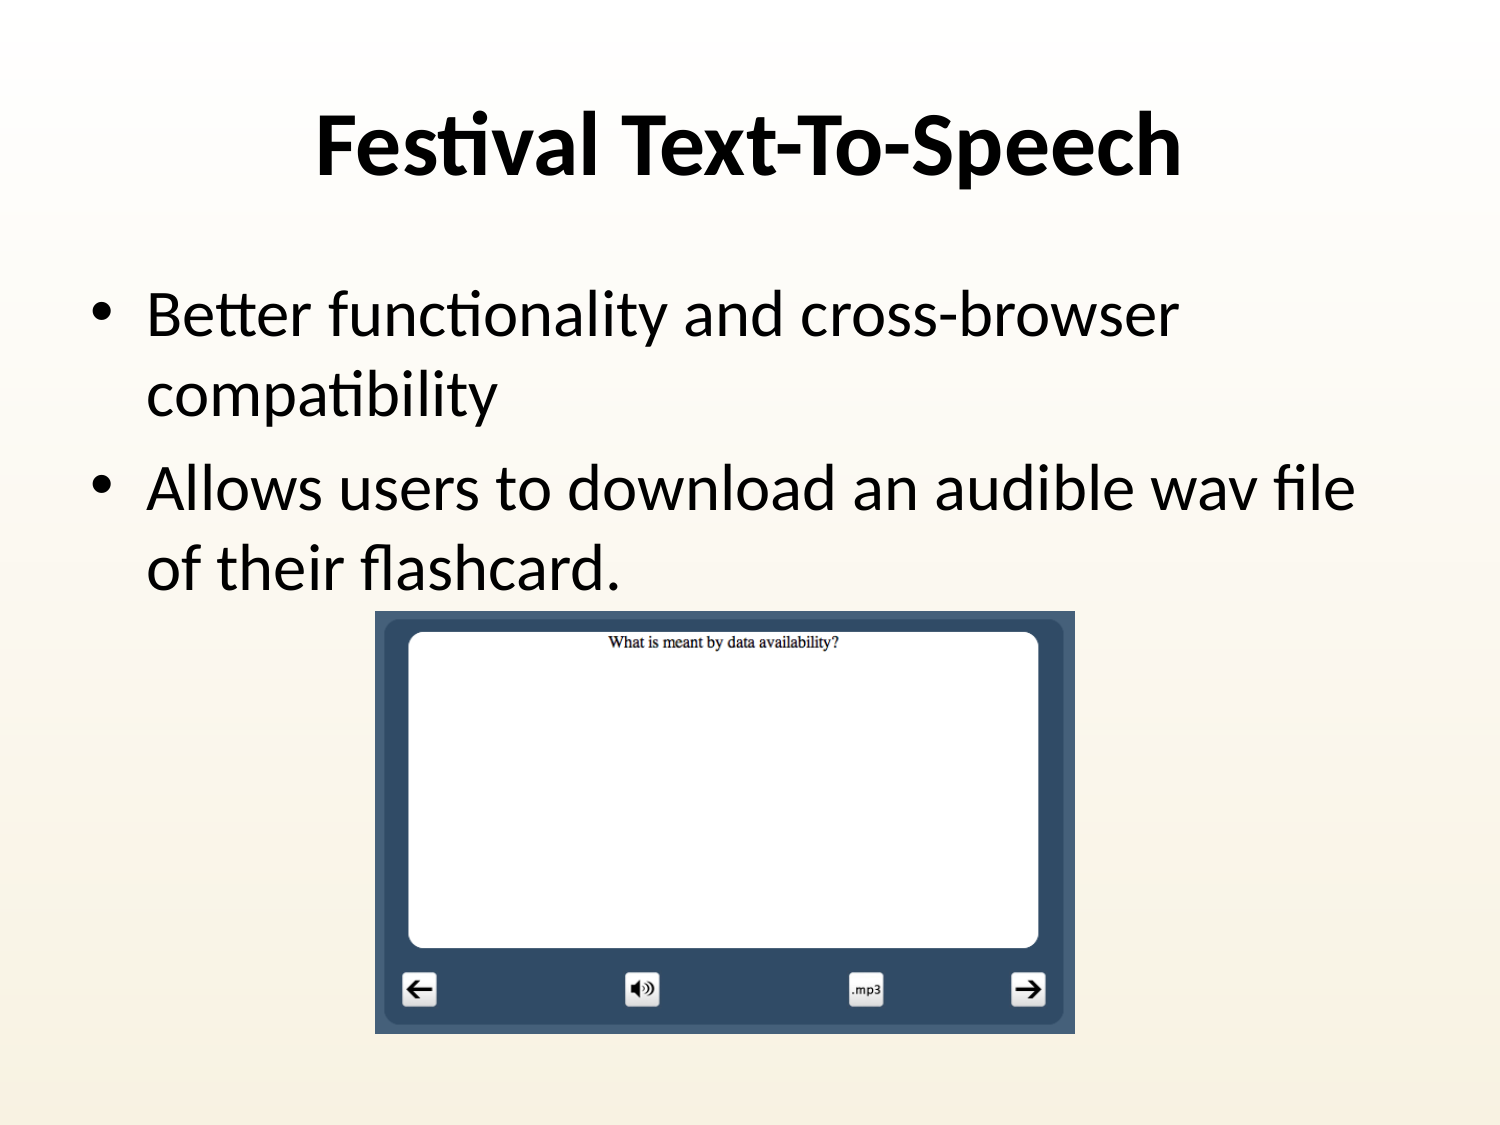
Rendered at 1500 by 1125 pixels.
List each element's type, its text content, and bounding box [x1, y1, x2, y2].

title Festival Text-To-Speech [75, 45, 1425, 233]
picture [374, 610, 1076, 1035]
list Better functionality and cross-browser compatibility Allows users to download an audible wav file of their flashcard. [75, 262, 1425, 1005]
